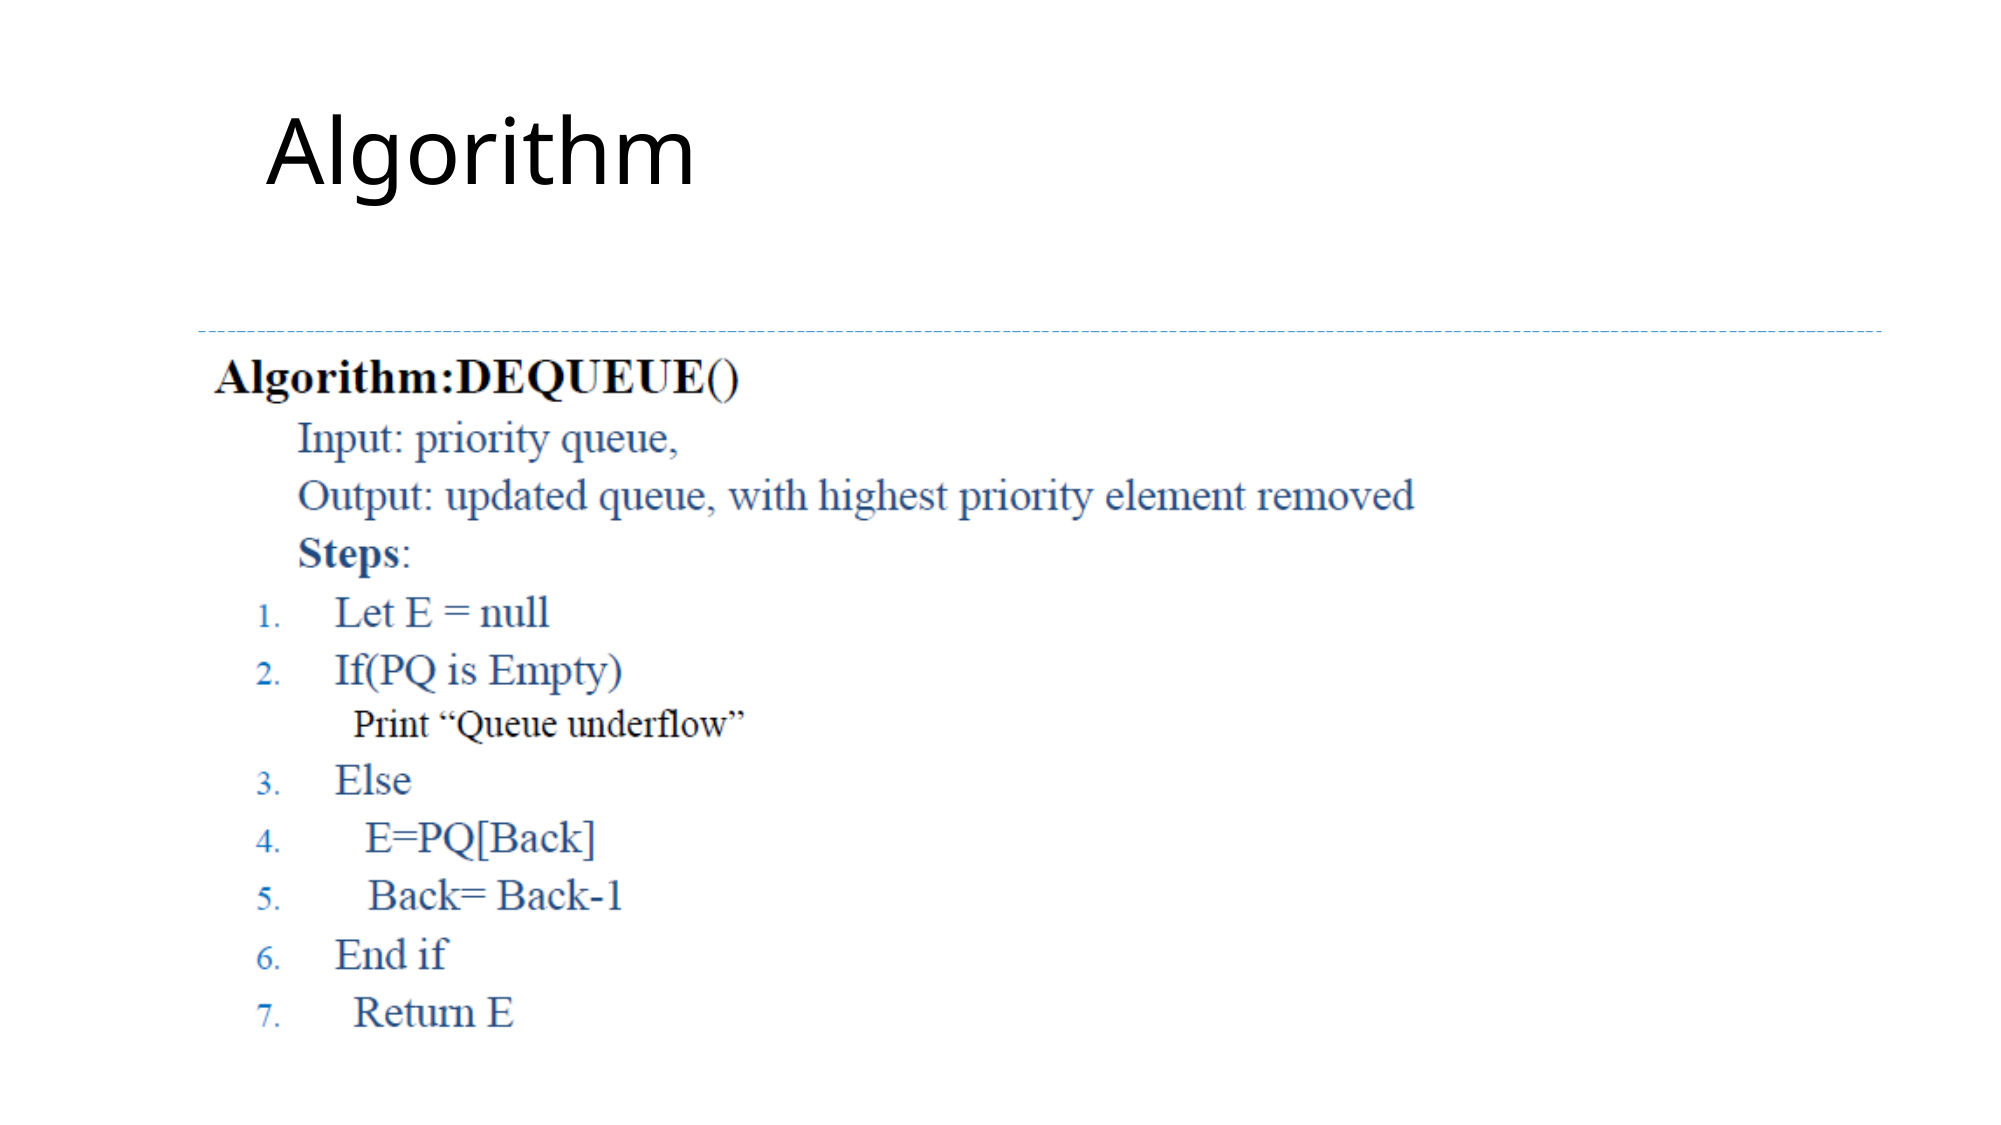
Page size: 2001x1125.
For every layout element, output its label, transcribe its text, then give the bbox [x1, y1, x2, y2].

title Algorithm [251, 35, 1957, 275]
picture [125, 330, 1929, 1103]
